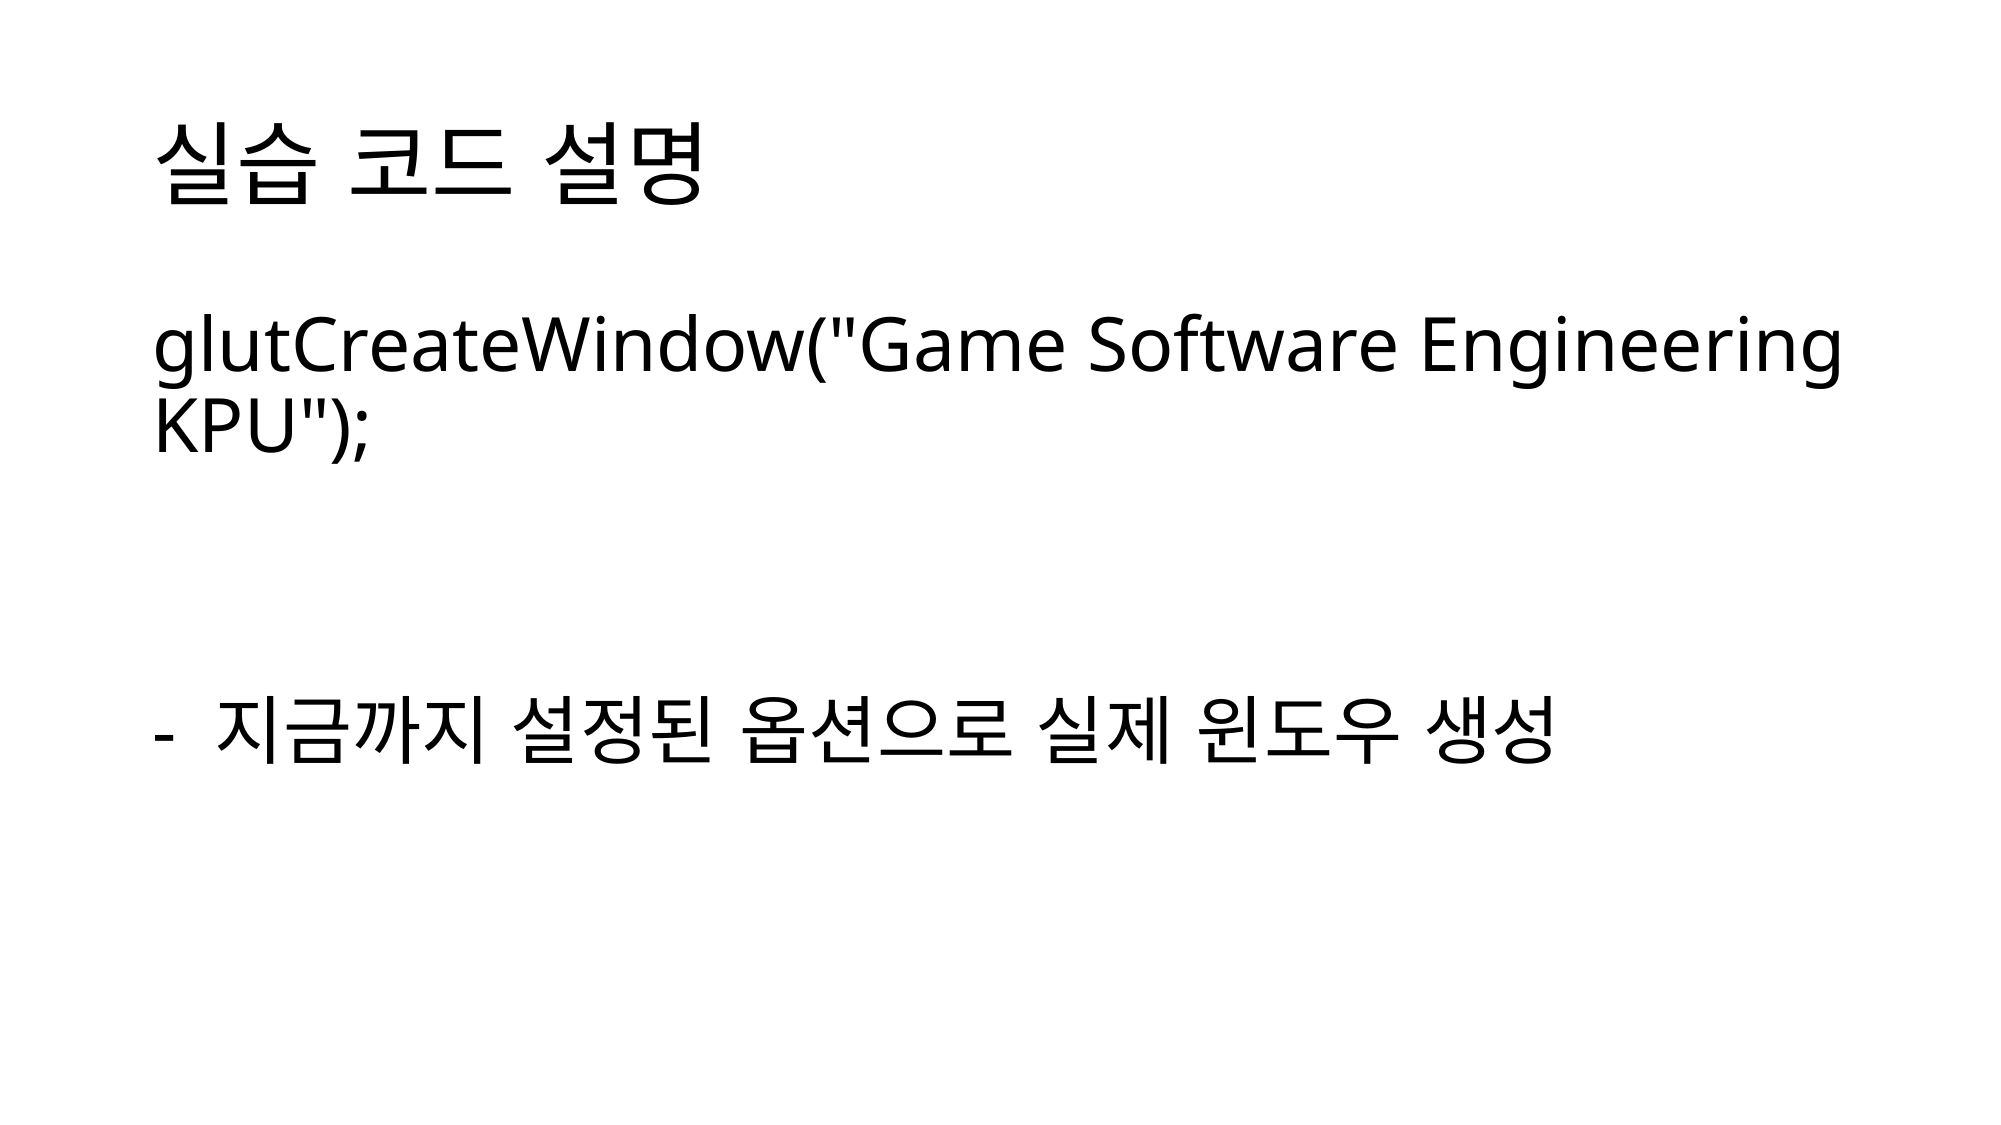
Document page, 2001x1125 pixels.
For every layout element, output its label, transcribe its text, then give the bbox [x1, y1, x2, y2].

title 실습 코드 설명 [137, 59, 1863, 278]
list glutCreateWindow("Game Software Engineering KPU"); - 지금까지 설정된 옵션으로 실제 윈도우 생성 [137, 299, 1863, 1014]
